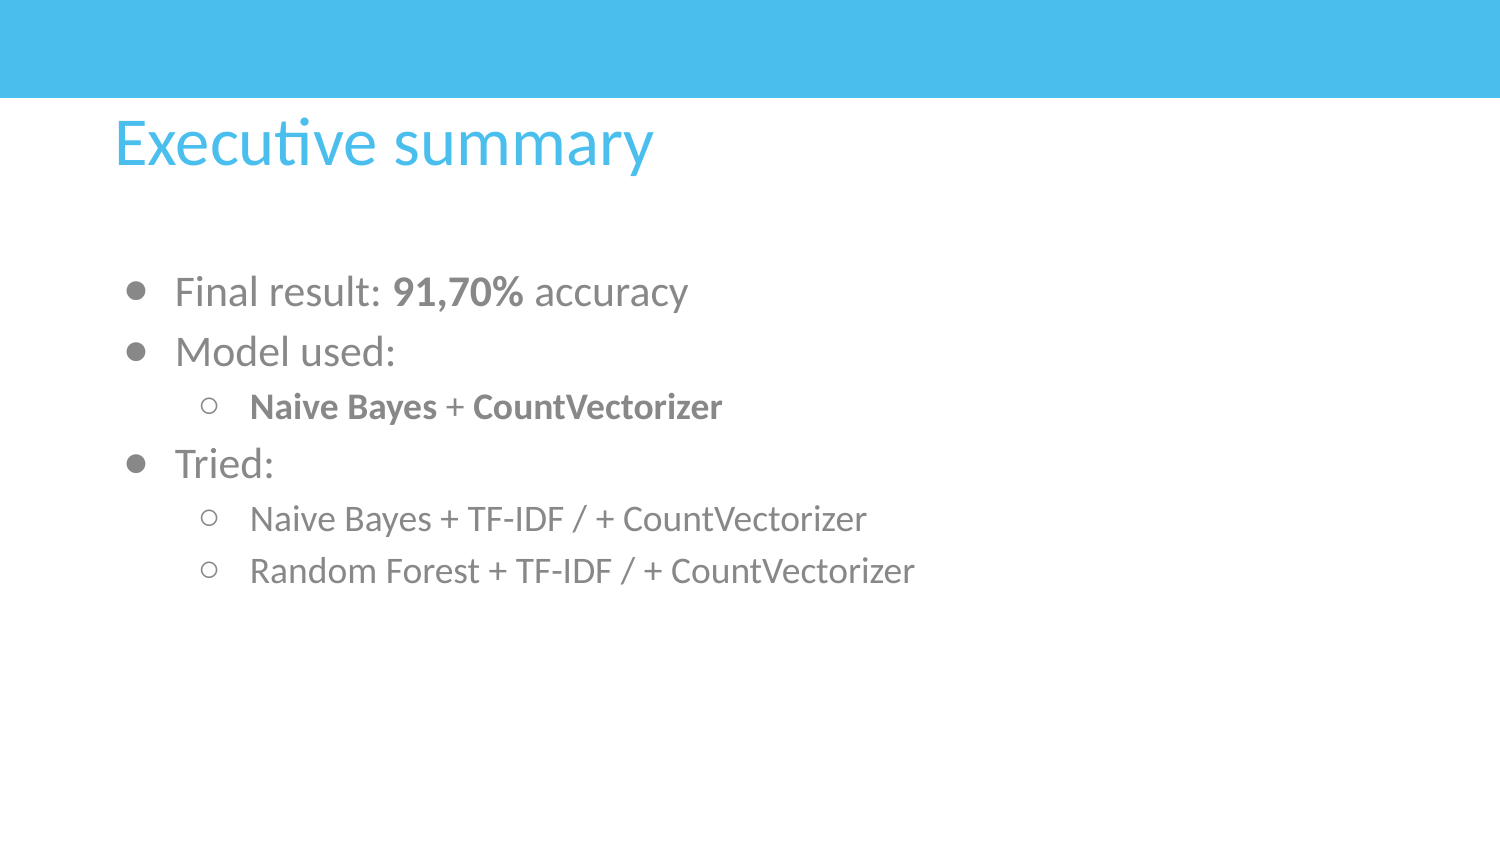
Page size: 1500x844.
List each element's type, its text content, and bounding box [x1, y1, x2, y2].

title Executive summary [103, 98, 1397, 225]
text_box [0, 0, 1500, 98]
list Final result: 91,70% accuracy Model used: Naive Bayes + CountVectorizer Tried: Naive Bayes + TF-IDF / + CountVectorizer Random Forest + TF-IDF / + CountVectorizer [88, 249, 988, 733]
